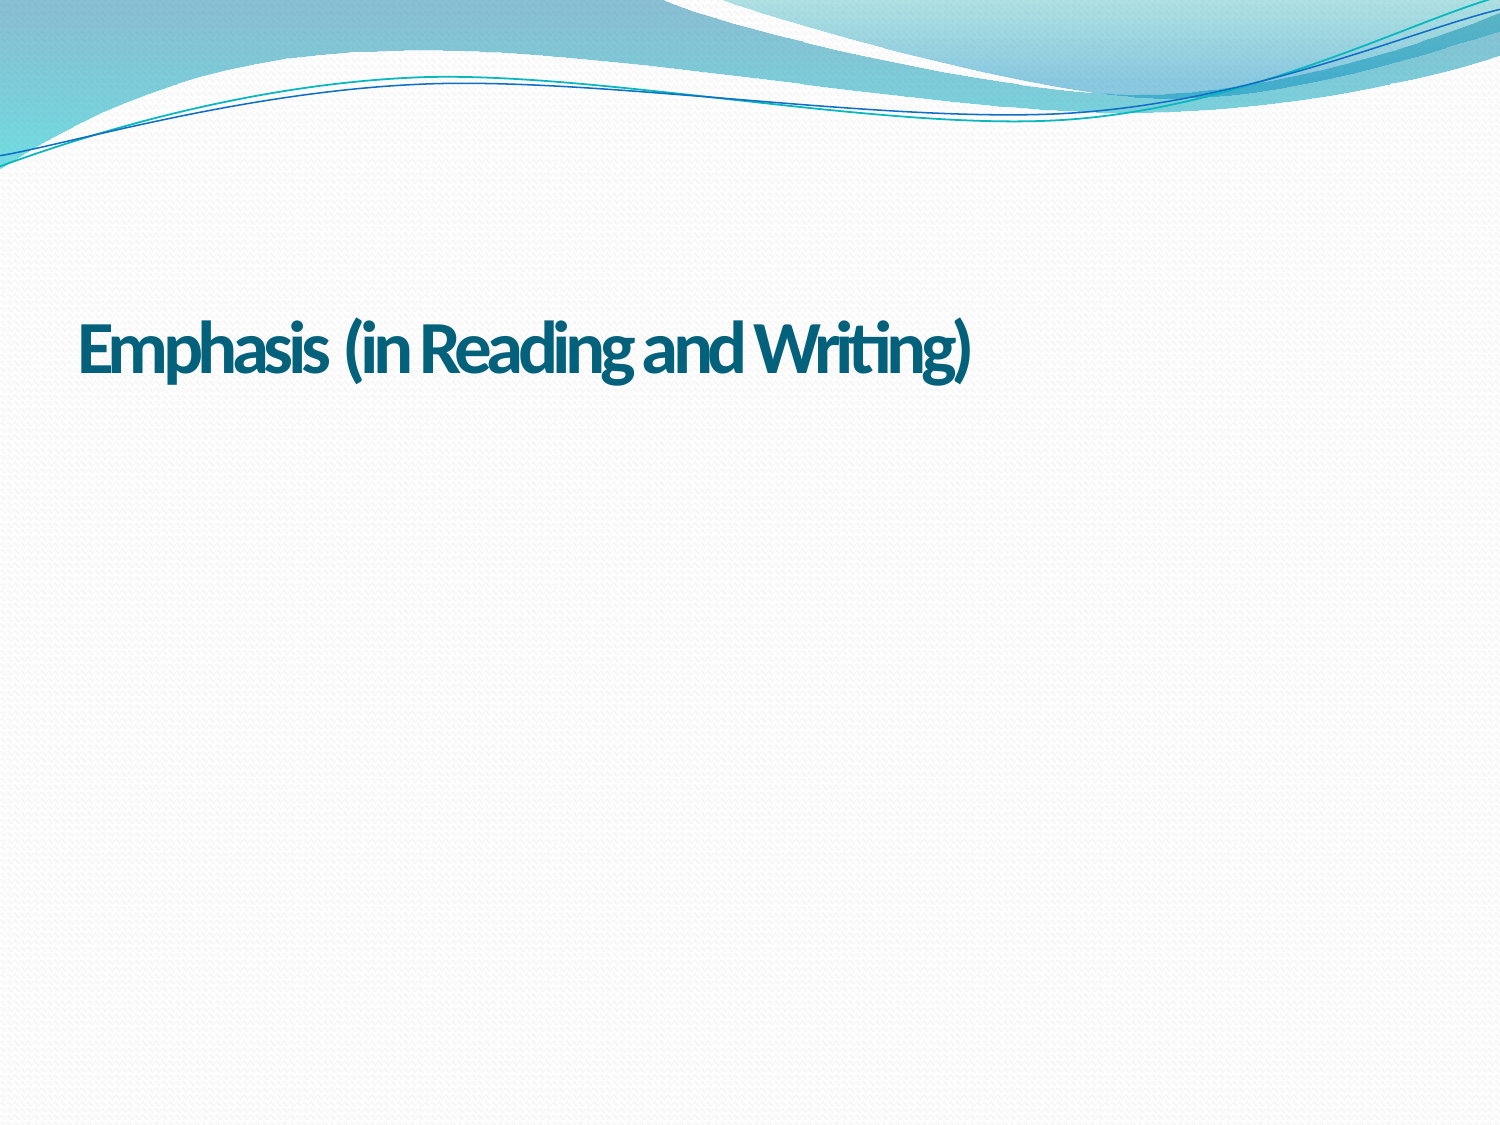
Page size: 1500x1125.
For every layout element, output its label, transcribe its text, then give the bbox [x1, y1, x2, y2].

title Emphasis (in Reading and Writing) [75, 198, 1263, 389]
